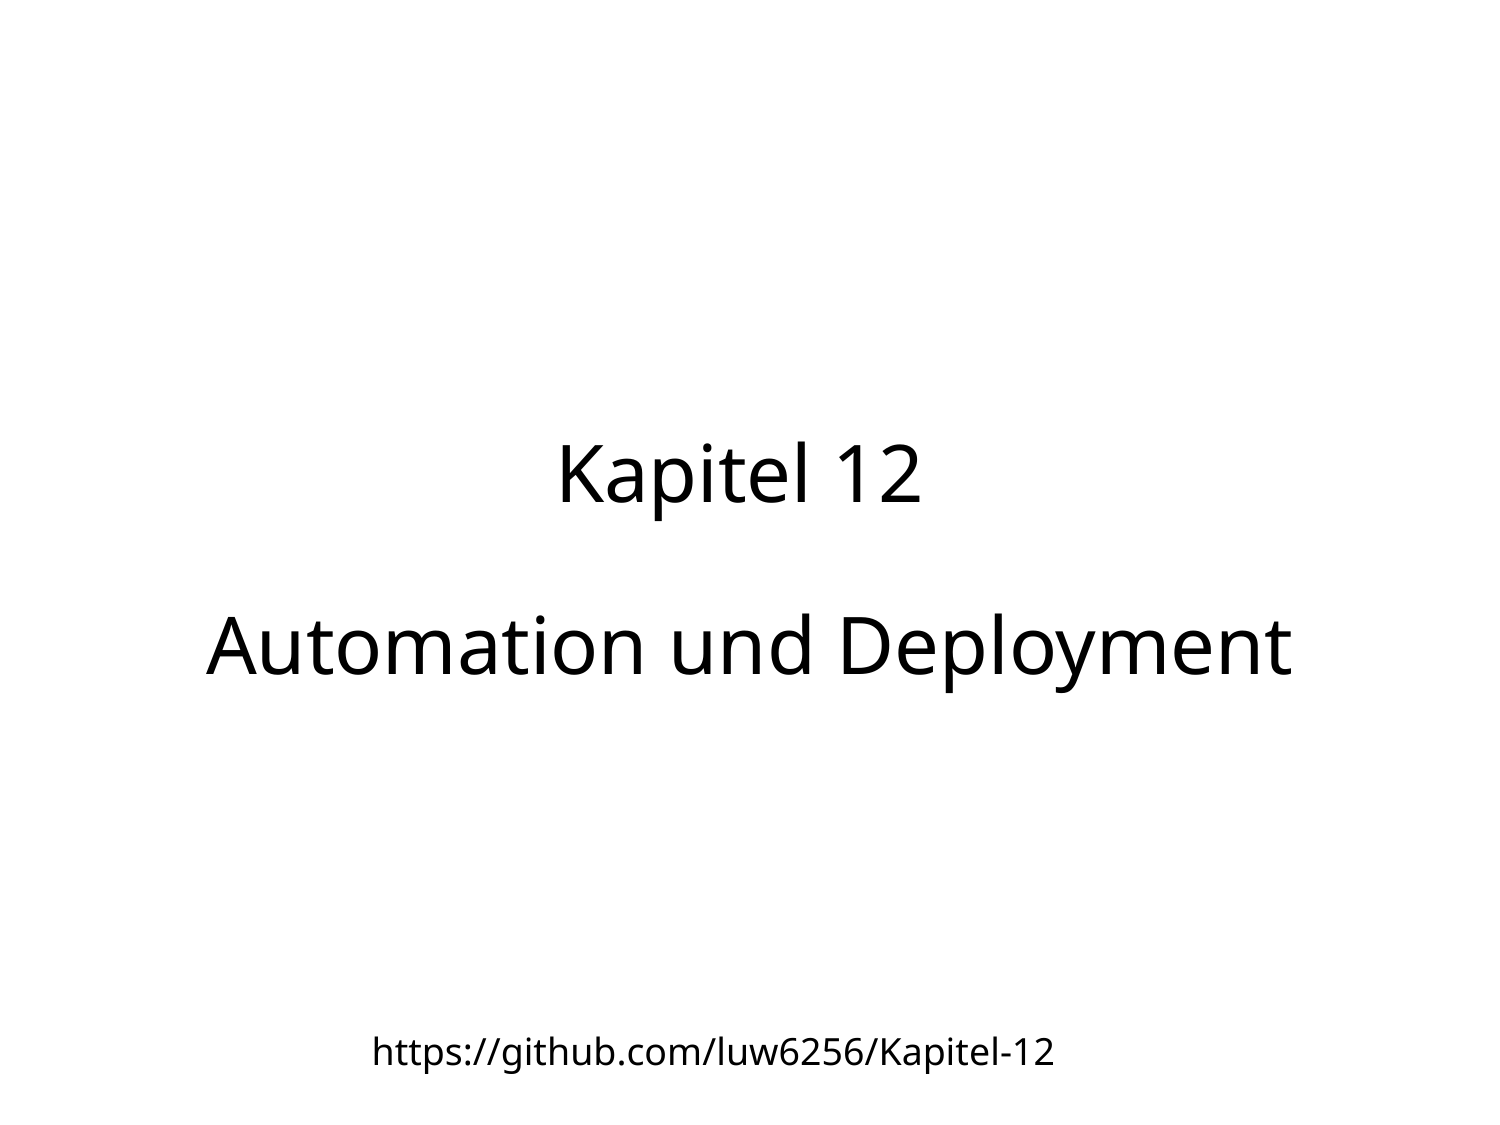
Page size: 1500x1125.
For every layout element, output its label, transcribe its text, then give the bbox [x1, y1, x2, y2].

text_box https://github.com/luw6256/Kapitel-12 [356, 1020, 1107, 1081]
title Kapitel 12 Automation und Deployment [138, 397, 1362, 728]
